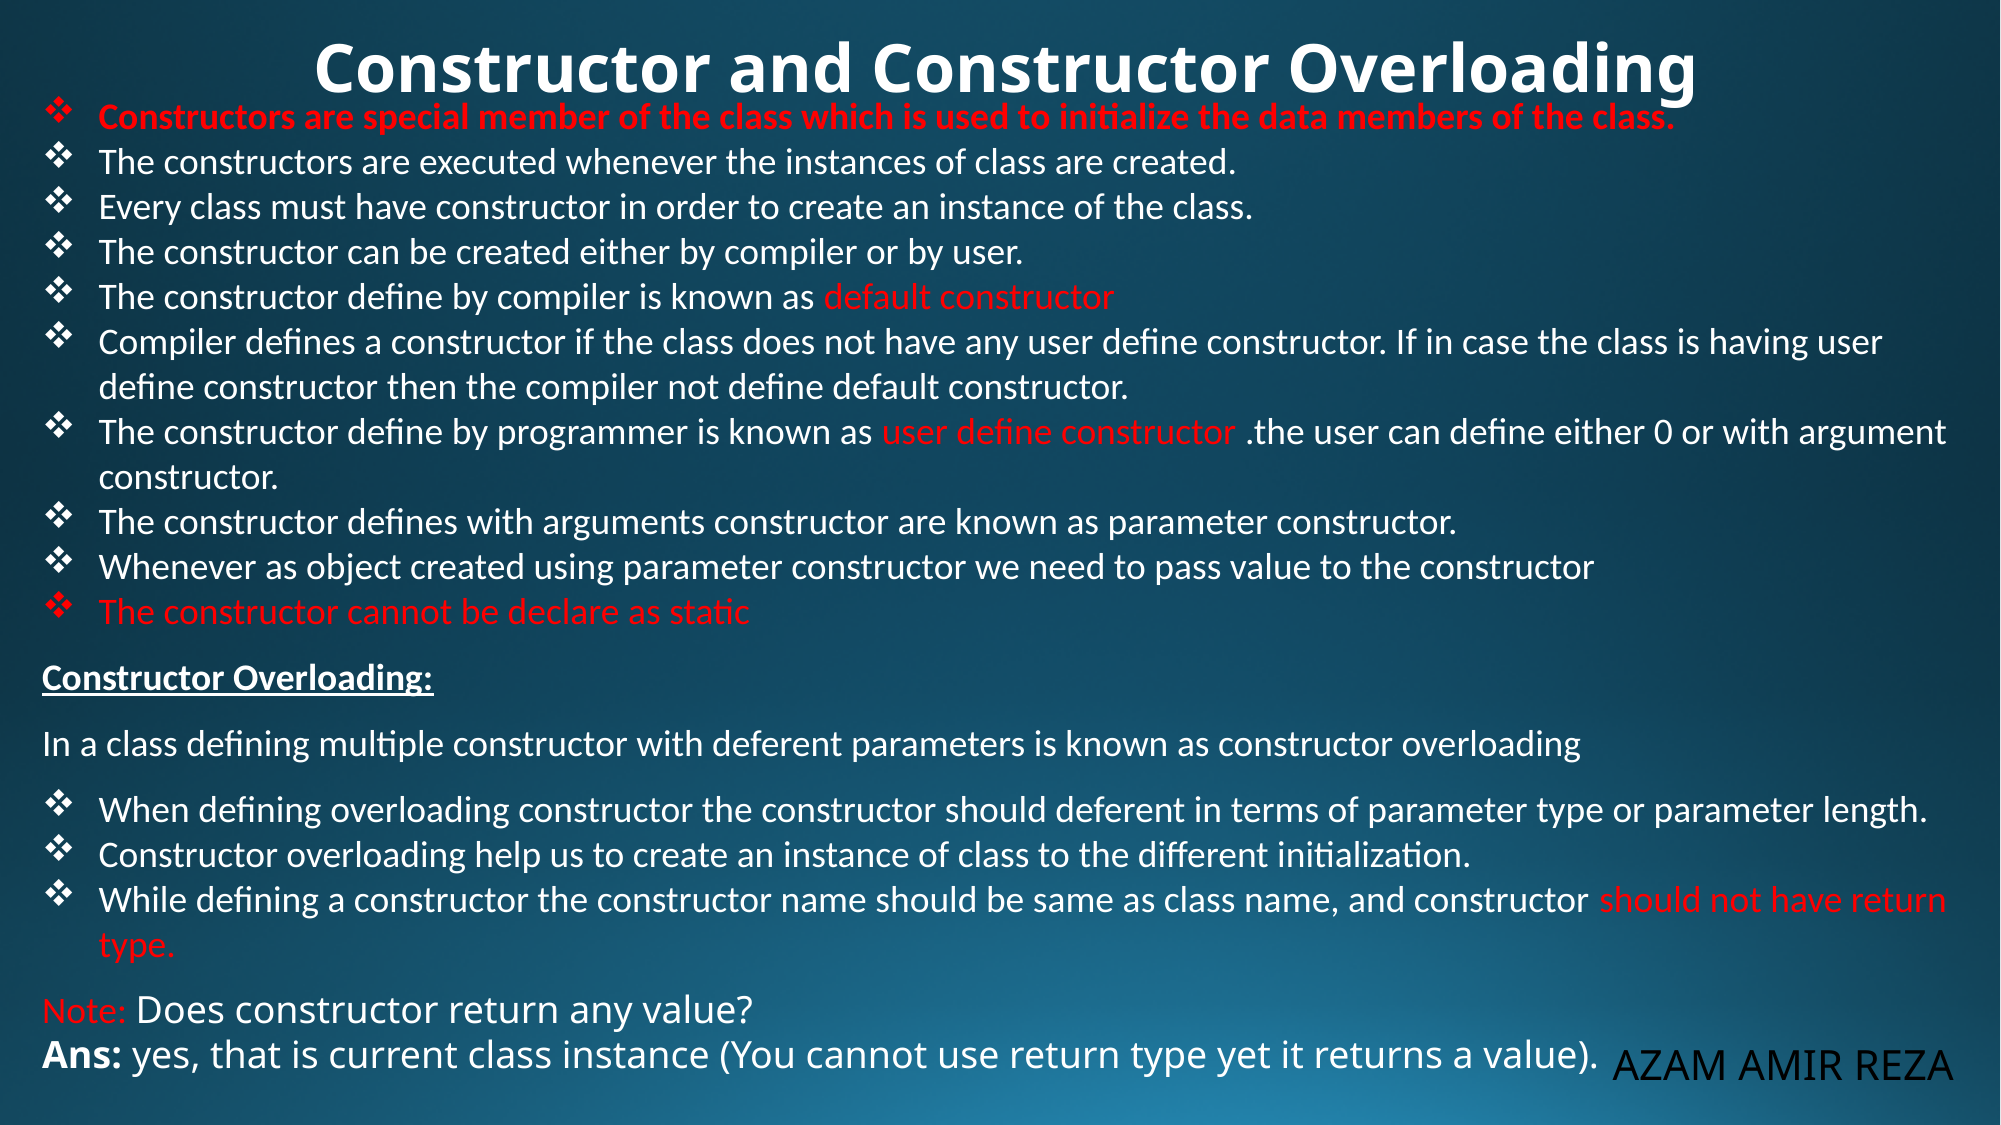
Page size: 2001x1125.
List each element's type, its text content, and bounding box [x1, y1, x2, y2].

text_box Constructors are special member of the class which is used to initialize the data members of the class. The constructors are executed whenever the instances of class are created. Every class must have constructor in order to create an instance of the class. The constructor can be created either by compiler or by user. The constructor define by compiler is known as default constructor Compiler defines a constructor if the class does not have any user define constructor. If in case the class is having user define constructor then the compiler not define default constructor. The constructor define by programmer is known as user define constructor .the user can define either 0 or with argument constructor. The constructor defines with arguments constructor are known as parameter constructor. Whenever as object created using parameter constructor we need to pass value to the constructor The constructor cannot be declare as static Constructor Overloading: In a class defining multiple constructor with deferent parameters is known as constructor overloading When defining overloading constructor the constructor should deferent in terms of parameter type or parameter length. Constructor overloading help us to create an instance of class to the different initialization. While defining a constructor the constructor name should be same as class name, and constructor should not have return type. Note: Does constructor return any value? Ans: yes, that is current class instance (You cannot use return type yet it returns a value). [27, 85, 1977, 1084]
footer AZAM AMIR REZA [1589, 1084, 1977, 1094]
picture [0, 0, 2001, 1125]
text_box Constructor and Constructor Overloading [298, 18, 1732, 85]
